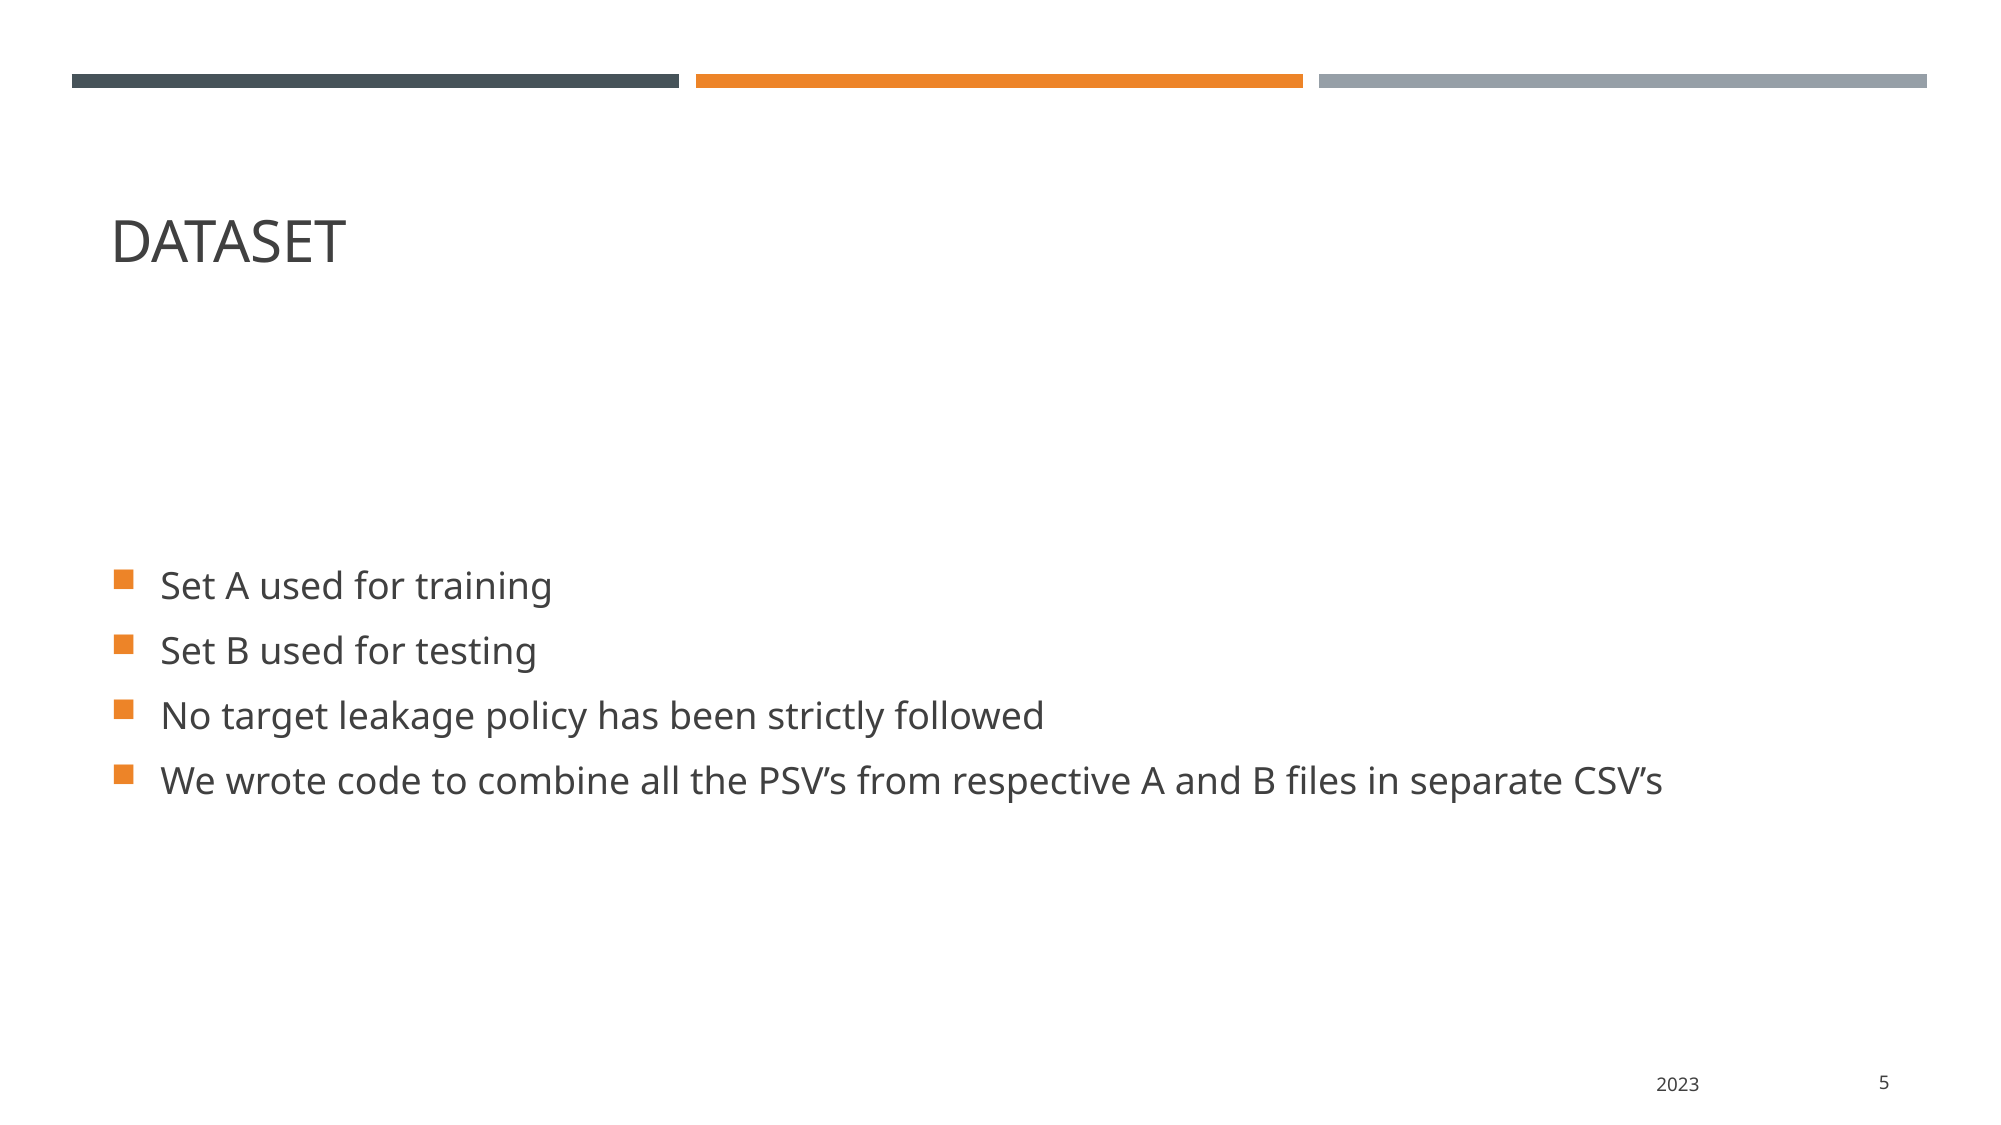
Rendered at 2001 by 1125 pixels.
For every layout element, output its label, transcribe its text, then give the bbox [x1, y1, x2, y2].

slide_number 2023 [1247, 1053, 1715, 1114]
slide_number 5 [1732, 1053, 1905, 1114]
list Set A used for training Set B used for testing No target leakage policy has been strictly followed We wrote code to combine all the PSV’s from respective A and B files in separate CSV’s [95, 383, 1905, 981]
title Dataset [95, 120, 1905, 282]
